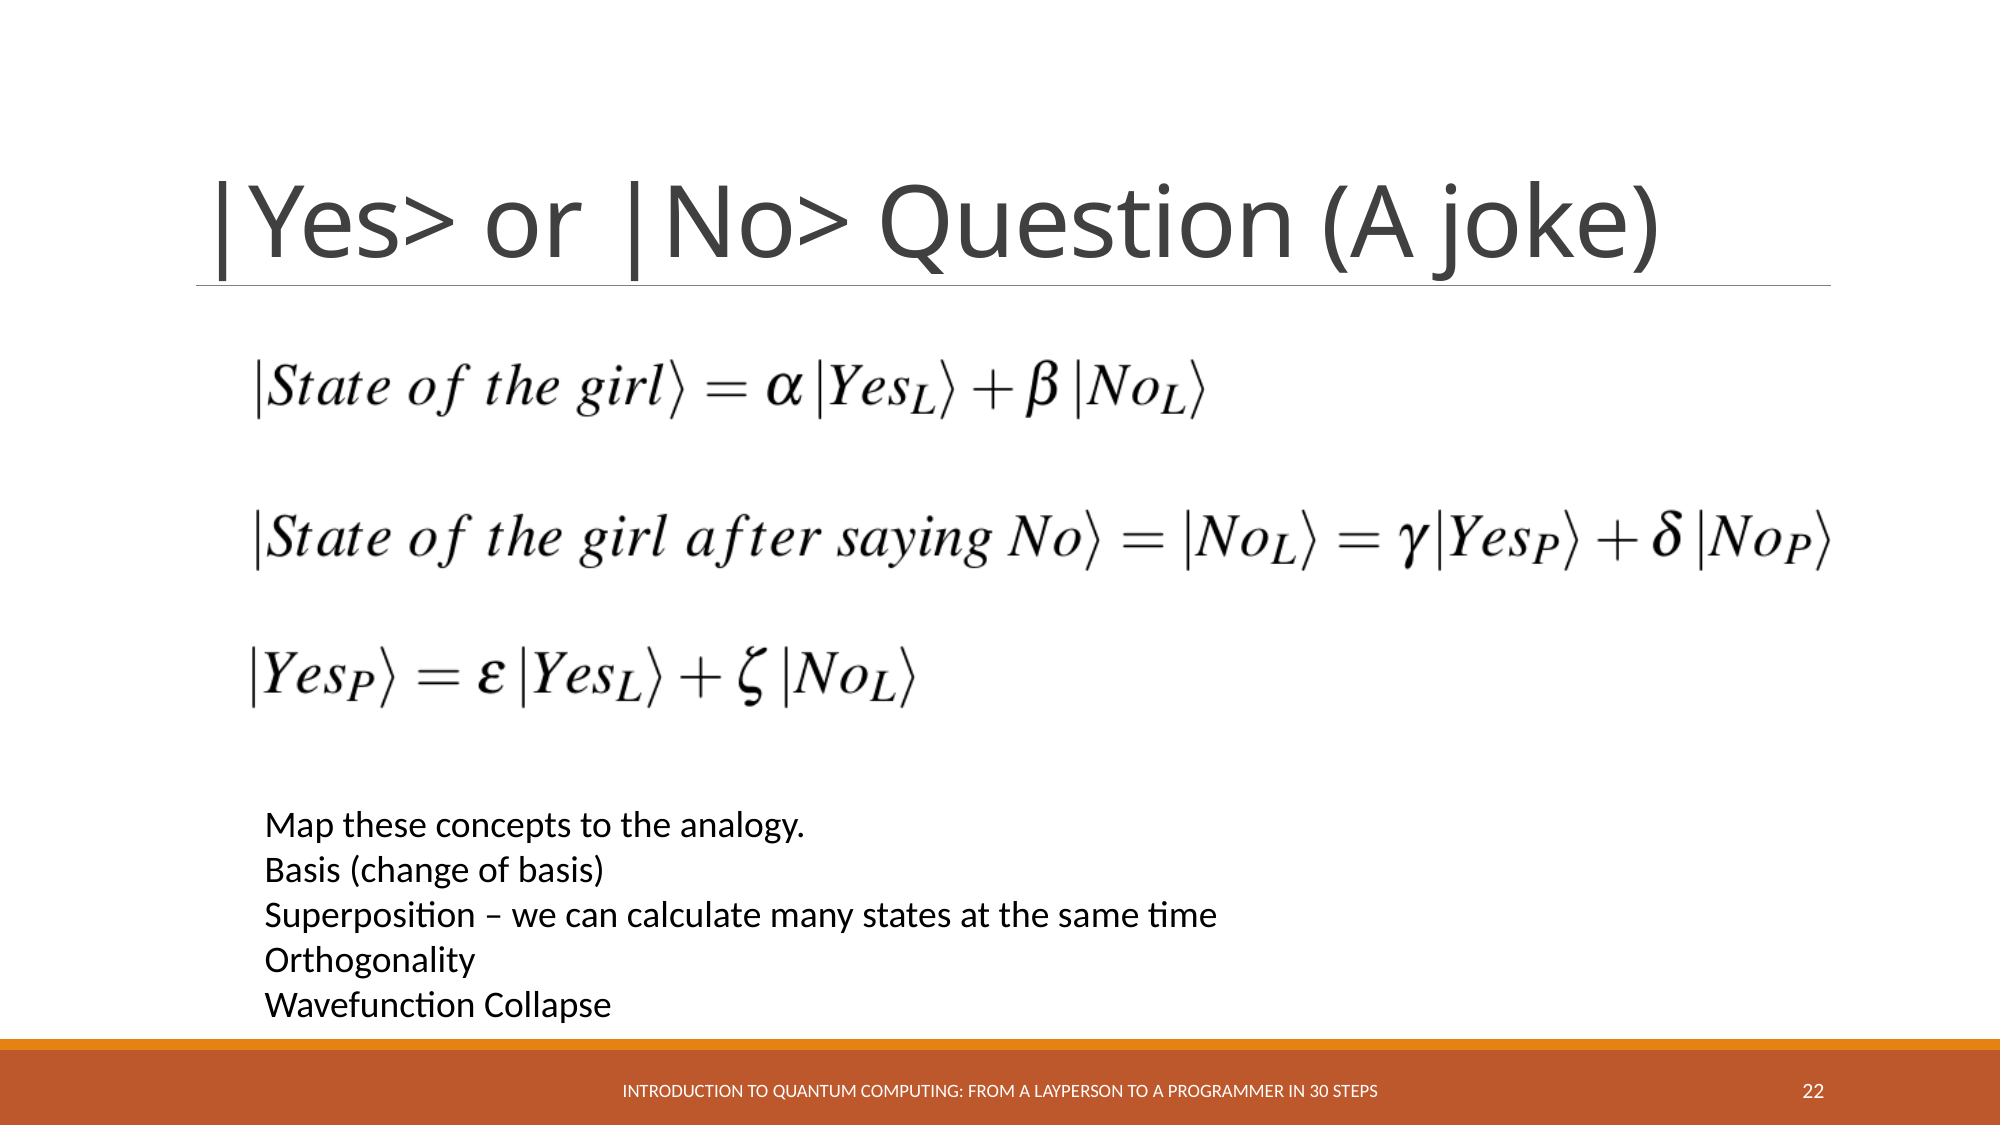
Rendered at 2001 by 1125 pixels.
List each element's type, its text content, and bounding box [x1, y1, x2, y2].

text_box Map these concepts to the analogy. Basis (change of basis) Superposition – we can calculate many states at the same time Orthogonality Wavefunction Collapse [249, 792, 1325, 1033]
picture [224, 478, 1858, 589]
picture [224, 326, 1251, 438]
footer introduction to Quantum Computing: From a Layperson to a Programmer in 30 Steps [604, 1059, 1396, 1120]
title |Yes> or |No> Question (A joke) [180, 47, 1830, 285]
slide_number 22 [1624, 1059, 1840, 1120]
picture [211, 612, 943, 732]
